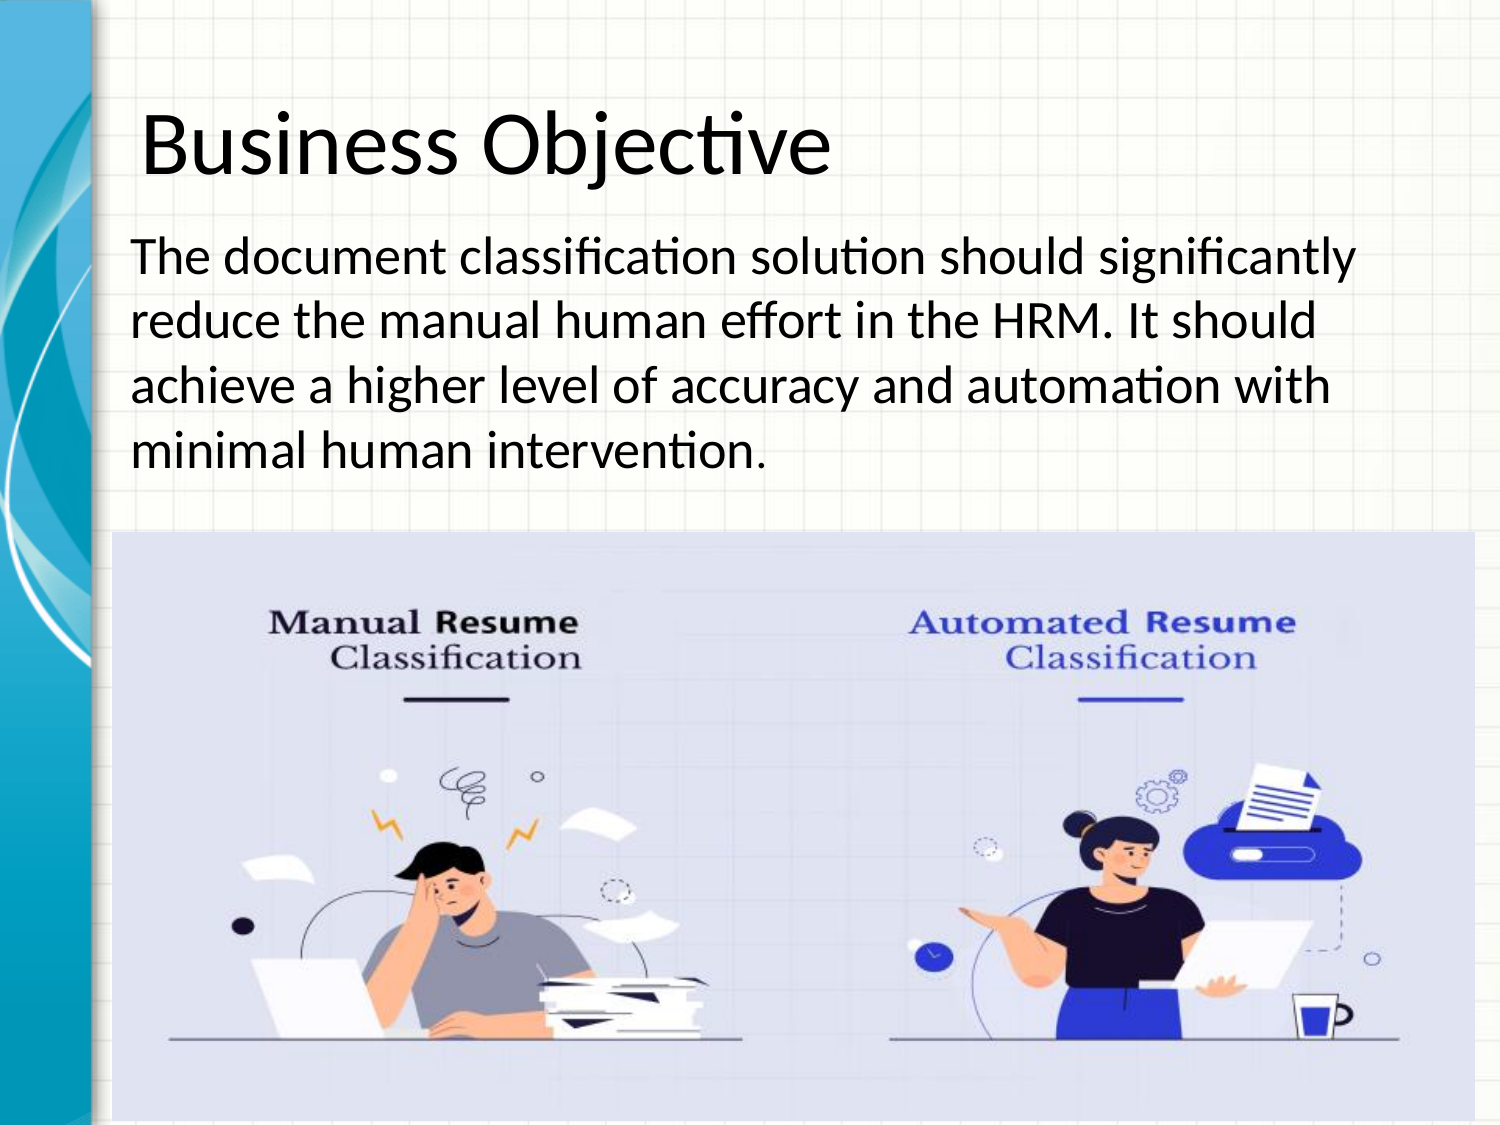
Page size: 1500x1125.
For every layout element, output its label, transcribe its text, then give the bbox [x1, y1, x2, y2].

list The document classification solution should significantly reduce the manual human effort in the HRM. It should achieve a higher level of accuracy and automation with minimal human intervention. [115, 212, 1441, 489]
title Business Objective [125, 44, 1450, 232]
picture [0, 0, 1500, 1125]
